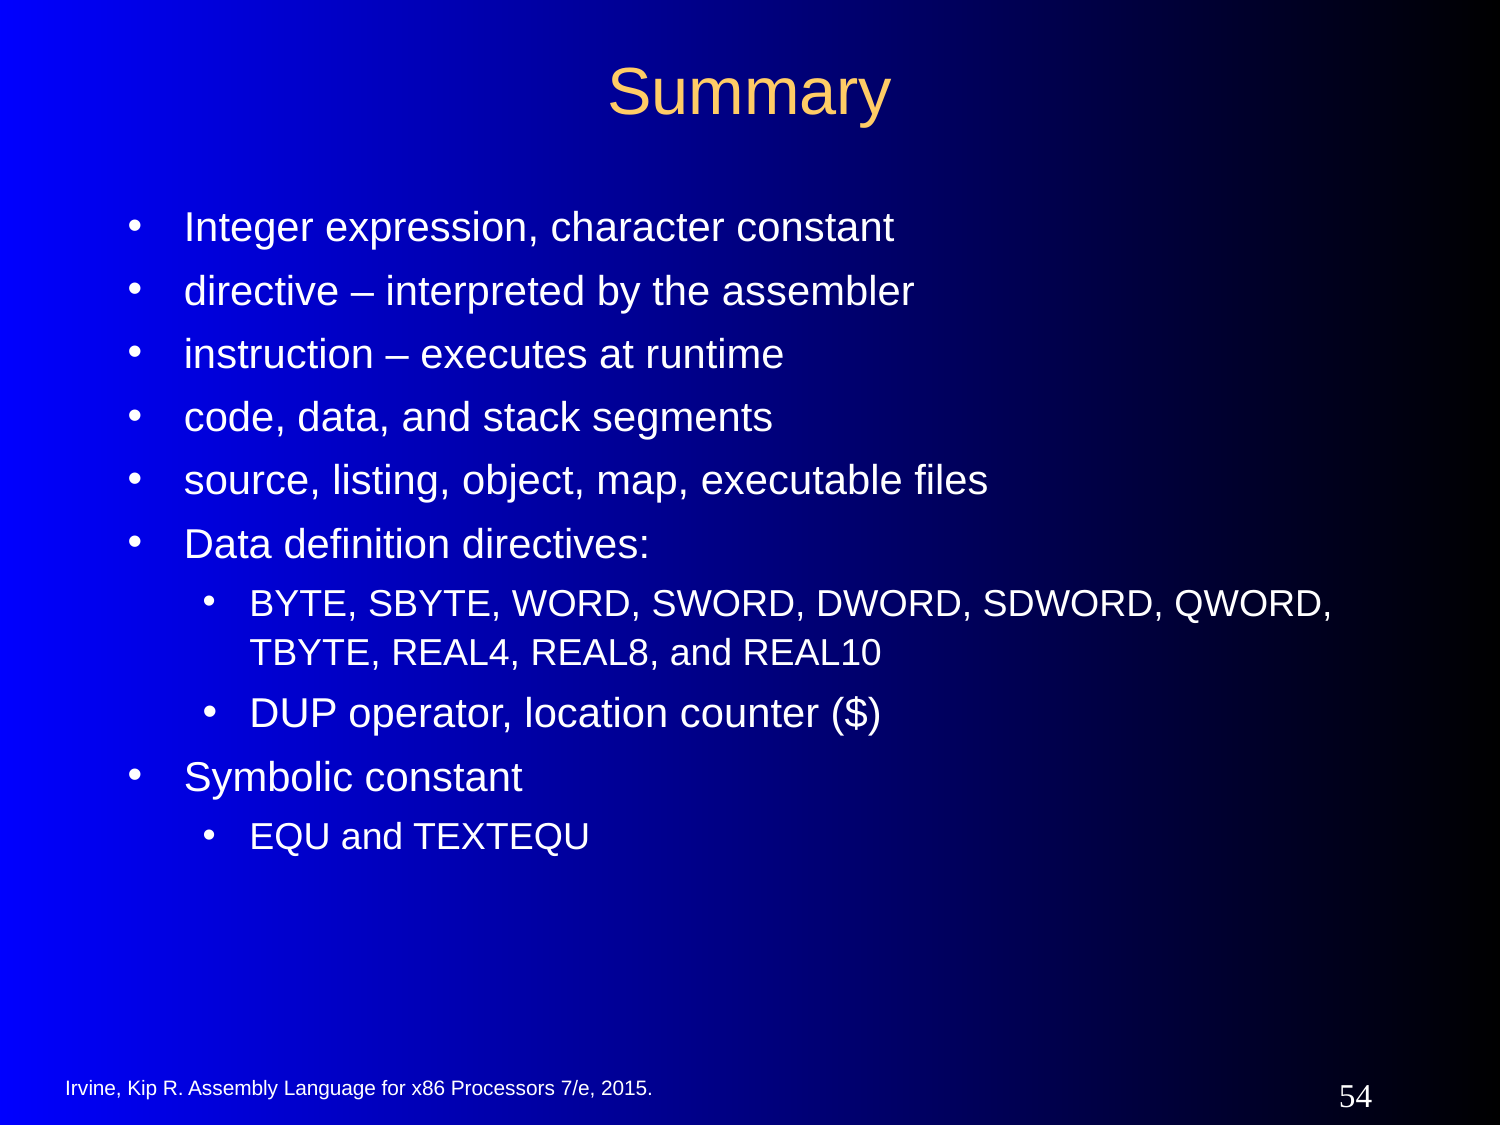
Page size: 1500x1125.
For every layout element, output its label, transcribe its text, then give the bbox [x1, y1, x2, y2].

footer Irvine, Kip R. Assembly Language for x86 Processors 7/e, 2015. [50, 1062, 825, 1113]
title Summary [112, 37, 1388, 138]
list Integer expression, character constant directive – interpreted by the assembler instruction – executes at runtime code, data, and stack segments source, listing, object, map, executable files Data definition directives: BYTE, SBYTE, WORD, SWORD, DWORD, SDWORD, QWORD, TBYTE, REAL4, REAL8, and REAL10 DUP operator, location counter ($) Symbolic constant EQU and TEXTEQU [112, 187, 1388, 988]
slide_number ‹#› [1224, 1062, 1388, 1125]
